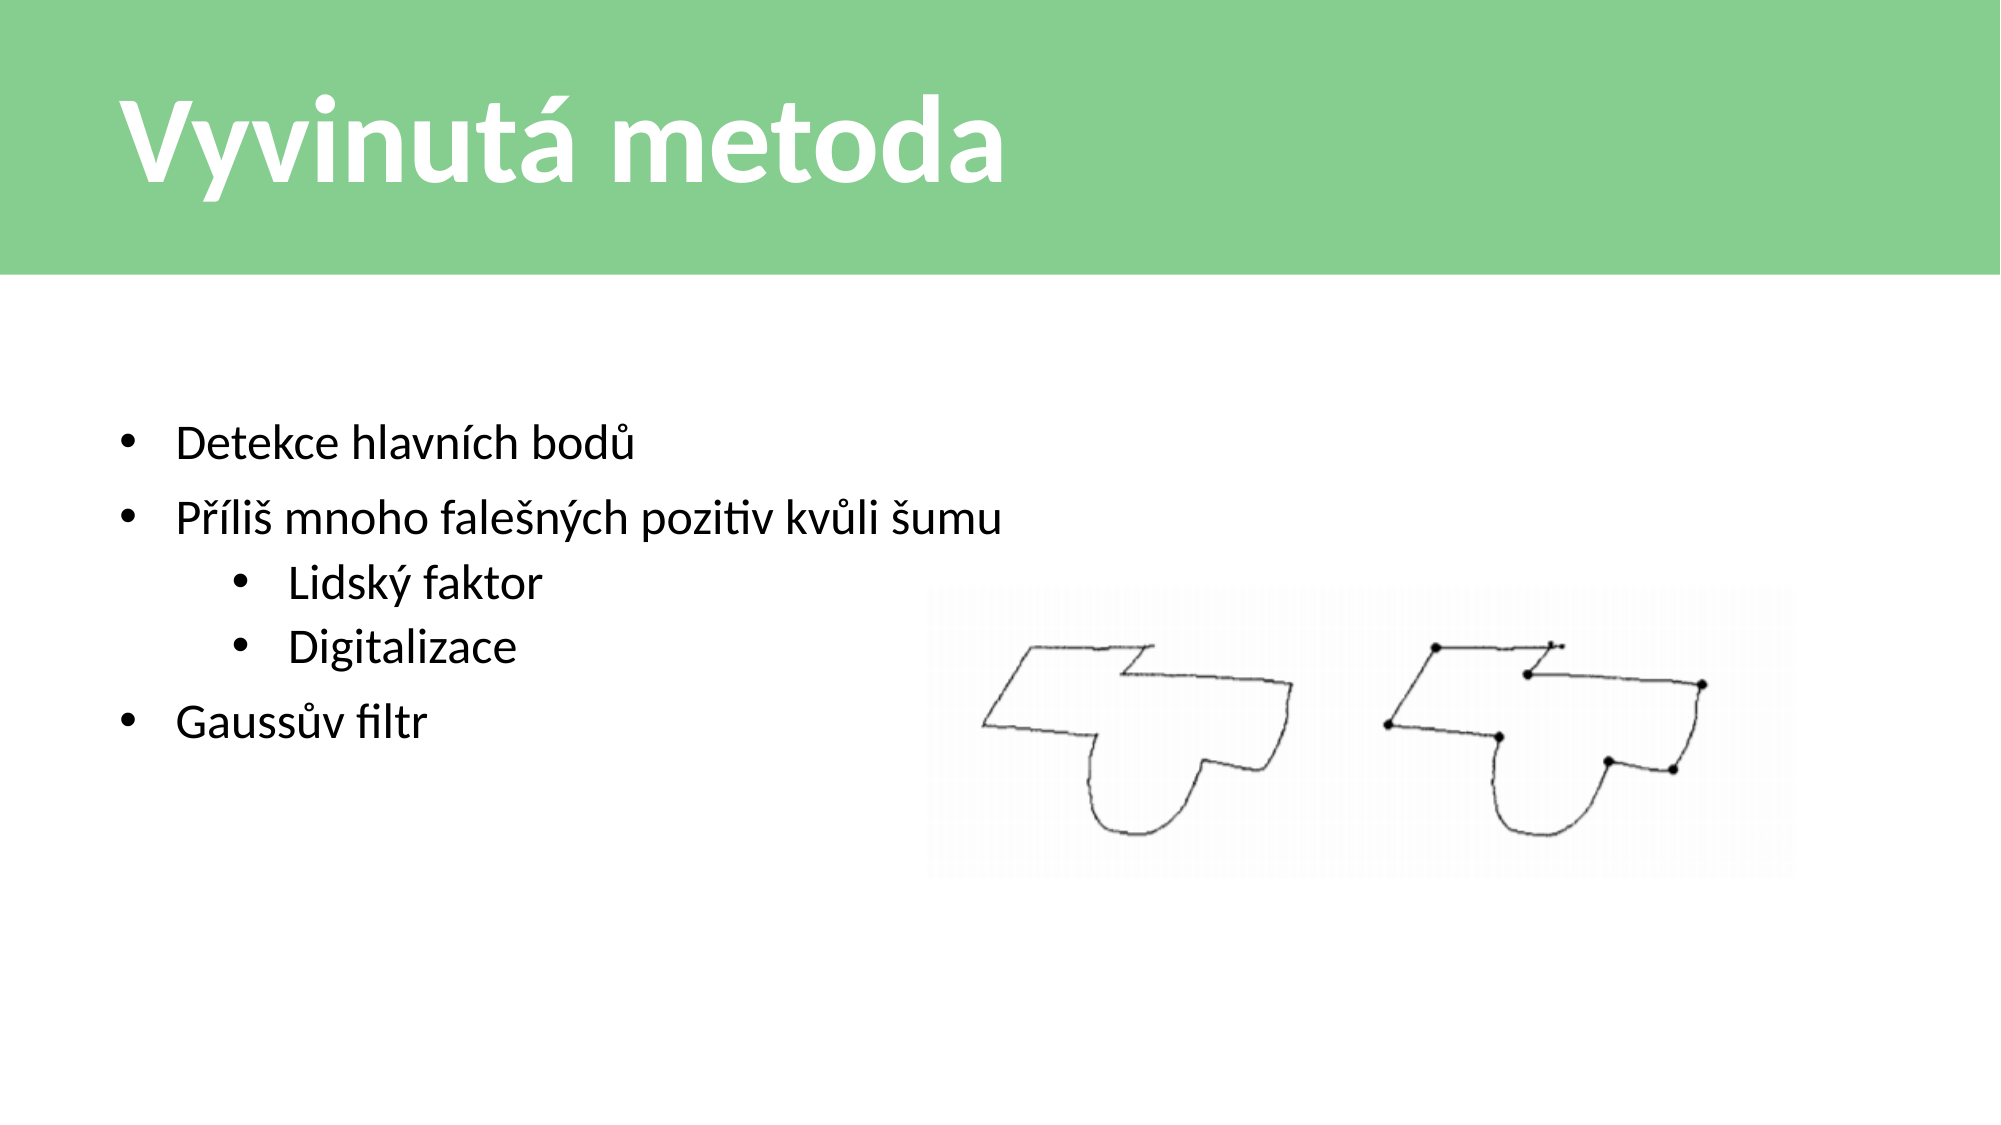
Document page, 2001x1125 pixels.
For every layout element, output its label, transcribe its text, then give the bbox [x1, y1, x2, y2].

list Detekce hlavních bodů Příliš mnoho falešných pozitiv kvůli šumu Lidský faktor Digitalizace Gaussův filtr [104, 409, 1938, 879]
title Vyvinutá metoda [104, 27, 1938, 257]
picture [926, 585, 1796, 879]
